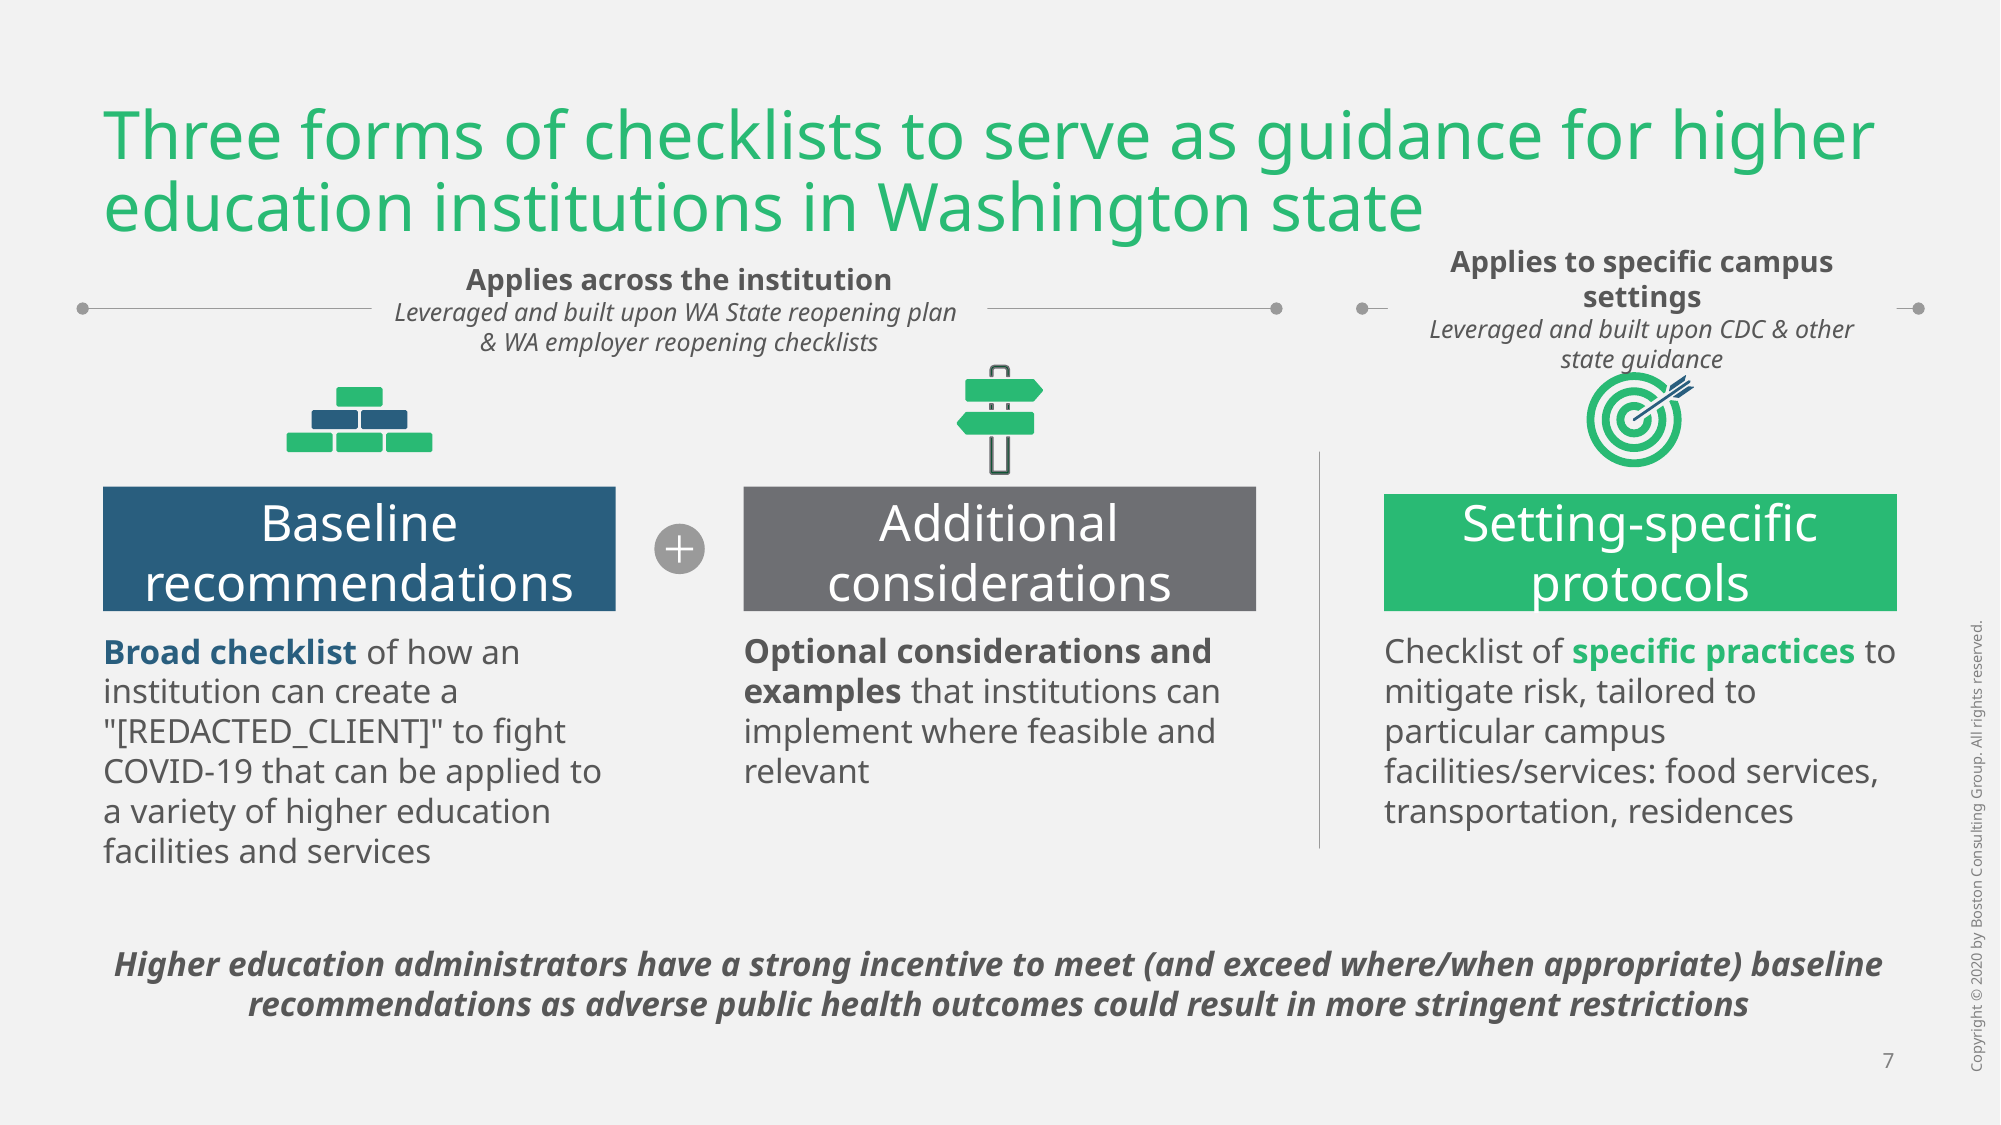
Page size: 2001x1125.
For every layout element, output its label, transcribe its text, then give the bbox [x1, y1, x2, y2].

text_box Higher education administrators have a strong incentive to meet (and exceed where/when appropriate) baseline recommendations as adverse public health outcomes could result in more stringent restrictions [102, 906, 1897, 1061]
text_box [286, 386, 433, 453]
text_box Additional considerations [743, 486, 1257, 612]
text_box Setting-specific protocols [1384, 494, 1897, 612]
text_box Broad checklist of how an institution can create a "[REDACTED_CLIENT]" to fight COVID-19 that can be applied to a variety of higher education facilities and services [103, 630, 616, 883]
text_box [82, 268, 1277, 349]
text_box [956, 365, 1044, 475]
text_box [1362, 265, 1919, 352]
text_box Baseline recommendations [103, 486, 616, 612]
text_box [654, 523, 705, 575]
text_box Optional considerations and examples that institutions can implement where feasible and relevant [743, 630, 1257, 874]
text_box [1586, 371, 1695, 468]
title Three forms of checklists to serve as guidance for higher education institutions in Washington state [103, 102, 1897, 248]
text_box Checklist of specific practices to mitigate risk, tailored to particular campus facilities/services: food services, transportation, residences [1384, 630, 1897, 915]
text_box [923, 349, 1076, 441]
